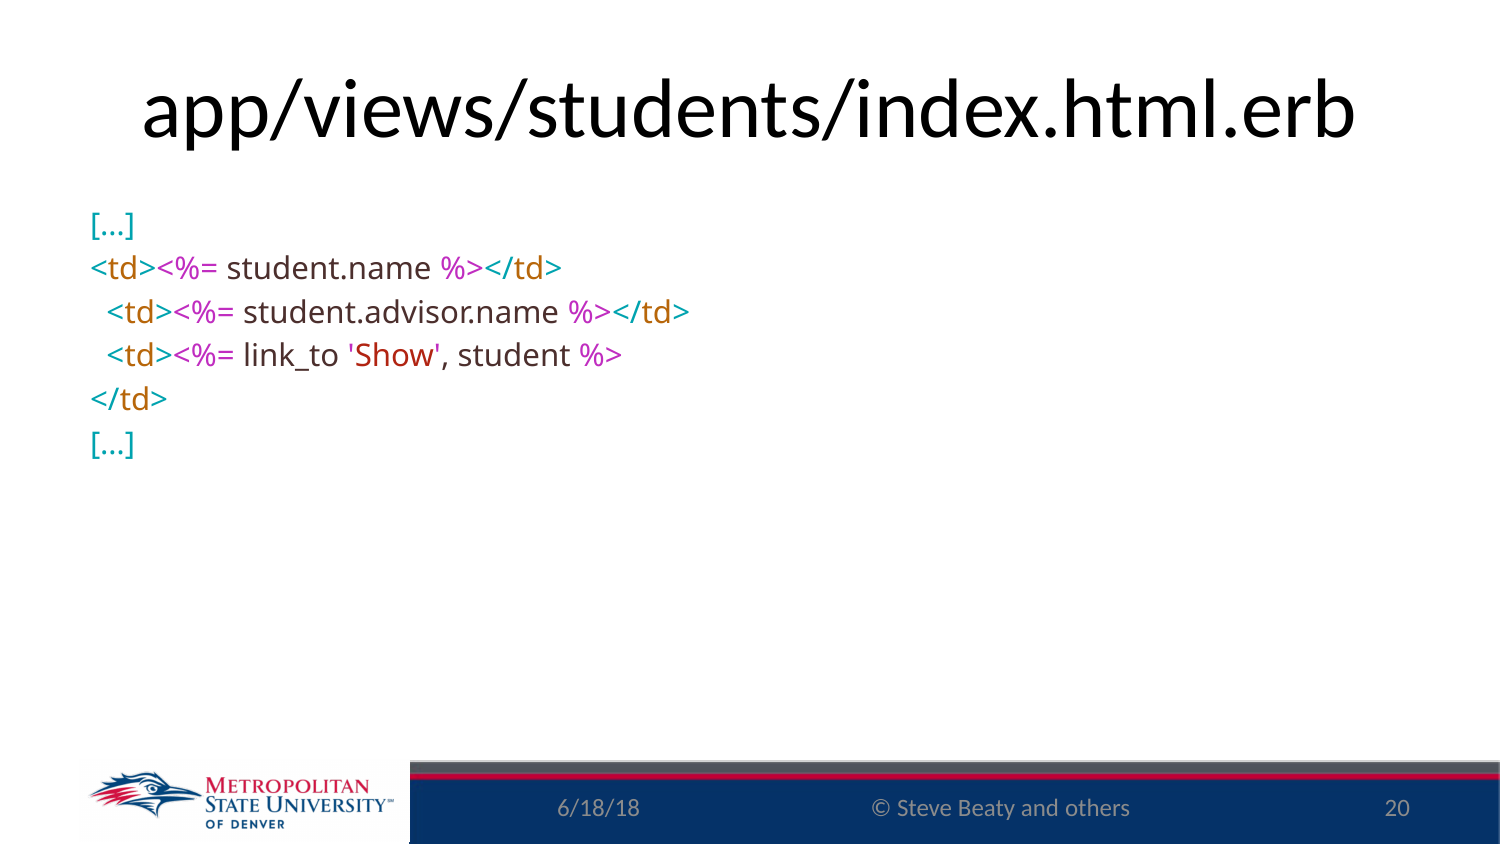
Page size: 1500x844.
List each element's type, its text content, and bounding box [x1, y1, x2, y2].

picture [79, 759, 1500, 844]
footer © Steve Beaty and others [729, 776, 1272, 837]
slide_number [542, 776, 686, 836]
title app/views/students/index.html.erb [75, 33, 1425, 175]
list […] <td><%= student.name %></td> <td><%= student.advisor.name %></td> <td><%= link_to 'Show', student %> </td> […] [75, 196, 1425, 754]
slide_number 20 [1316, 776, 1425, 837]
